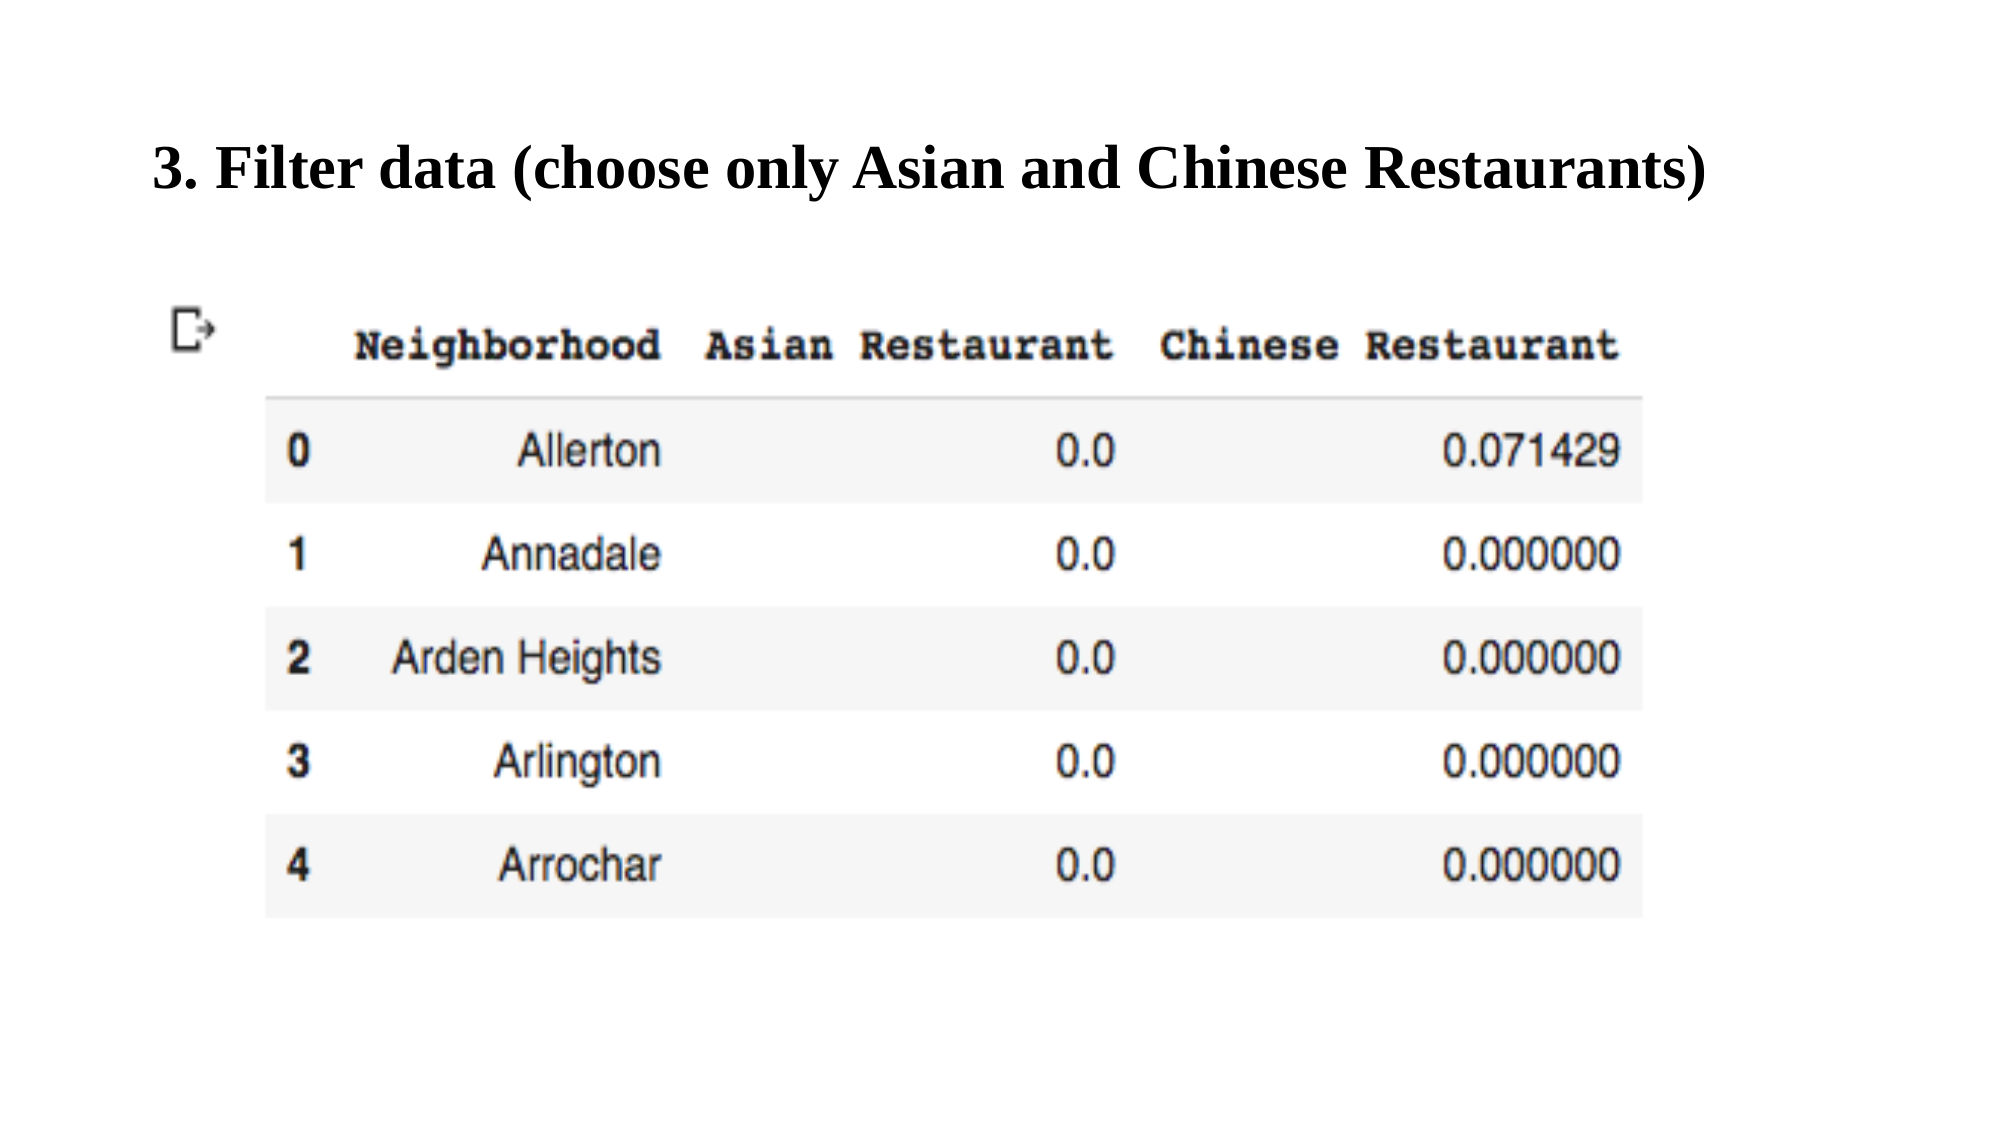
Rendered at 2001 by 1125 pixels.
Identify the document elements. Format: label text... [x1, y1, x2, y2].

title 3. Filter data (choose only Asian and Chinese Restaurants) [137, 59, 1863, 278]
picture [156, 277, 1817, 959]
